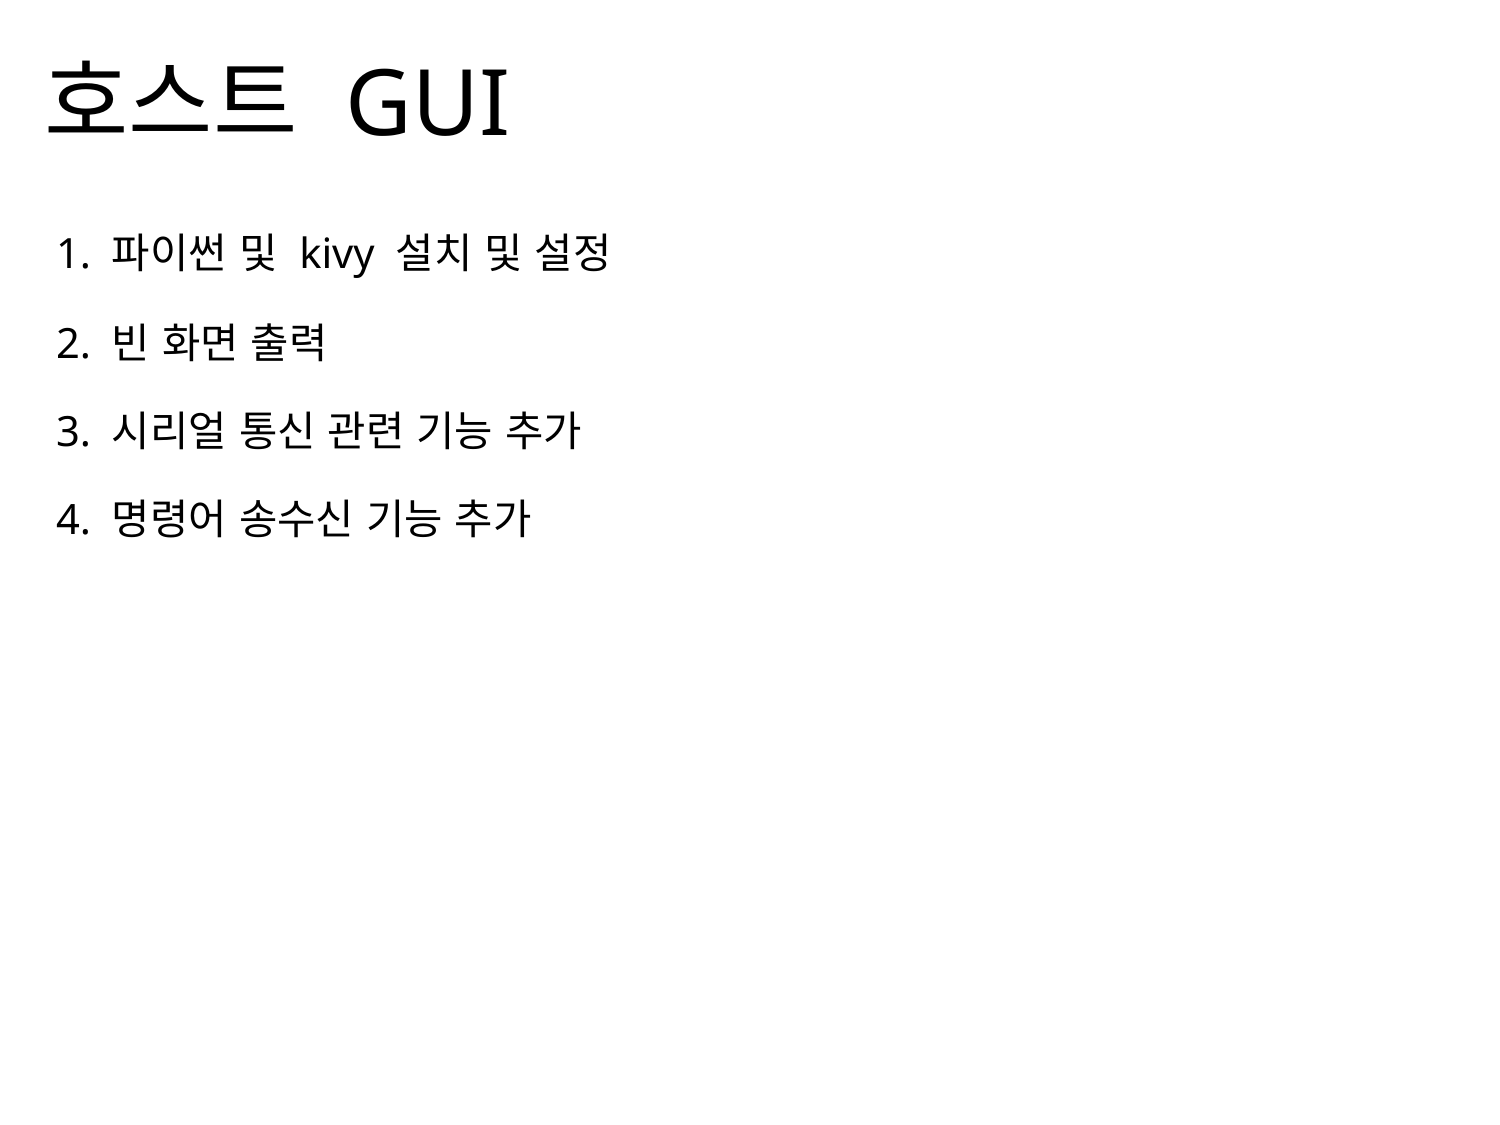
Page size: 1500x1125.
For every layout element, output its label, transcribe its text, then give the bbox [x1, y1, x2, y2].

title 호스트 GUI [29, 19, 1305, 178]
text_box 3. 시리얼 통신 관련 기능 추가 [41, 397, 1247, 462]
text_box 1. 파이썬 및 kivy 설치 및 설정 [41, 219, 1247, 285]
text_box 4. 명령어 송수신 기능 추가 [41, 485, 1247, 550]
text_box 2. 빈 화면 출력 [41, 309, 1247, 375]
